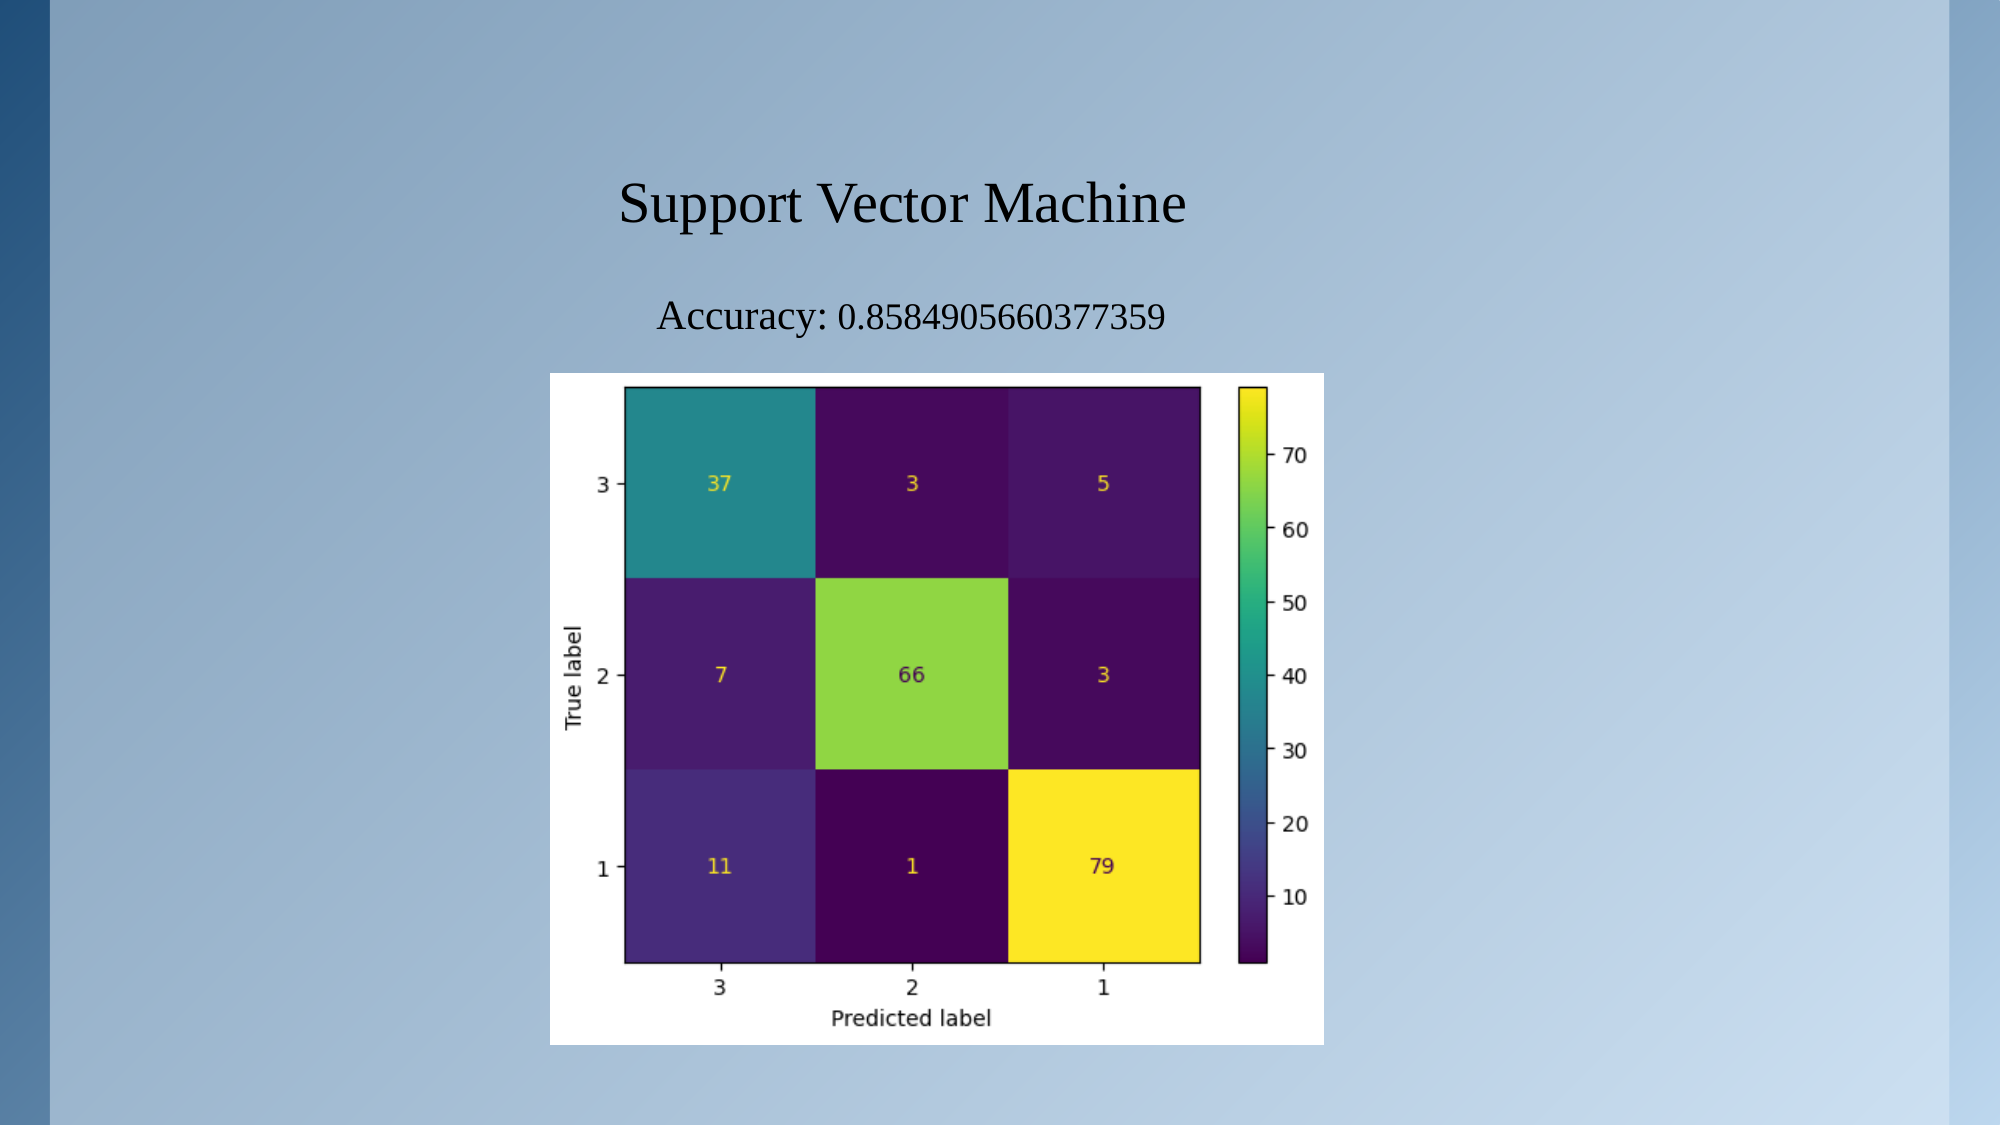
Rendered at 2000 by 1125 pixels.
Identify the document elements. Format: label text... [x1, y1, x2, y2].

picture [550, 373, 1324, 1045]
list Support Vector Machine [598, 159, 1225, 254]
text_box Accuracy: 0.8584905660377359 [604, 255, 1219, 373]
